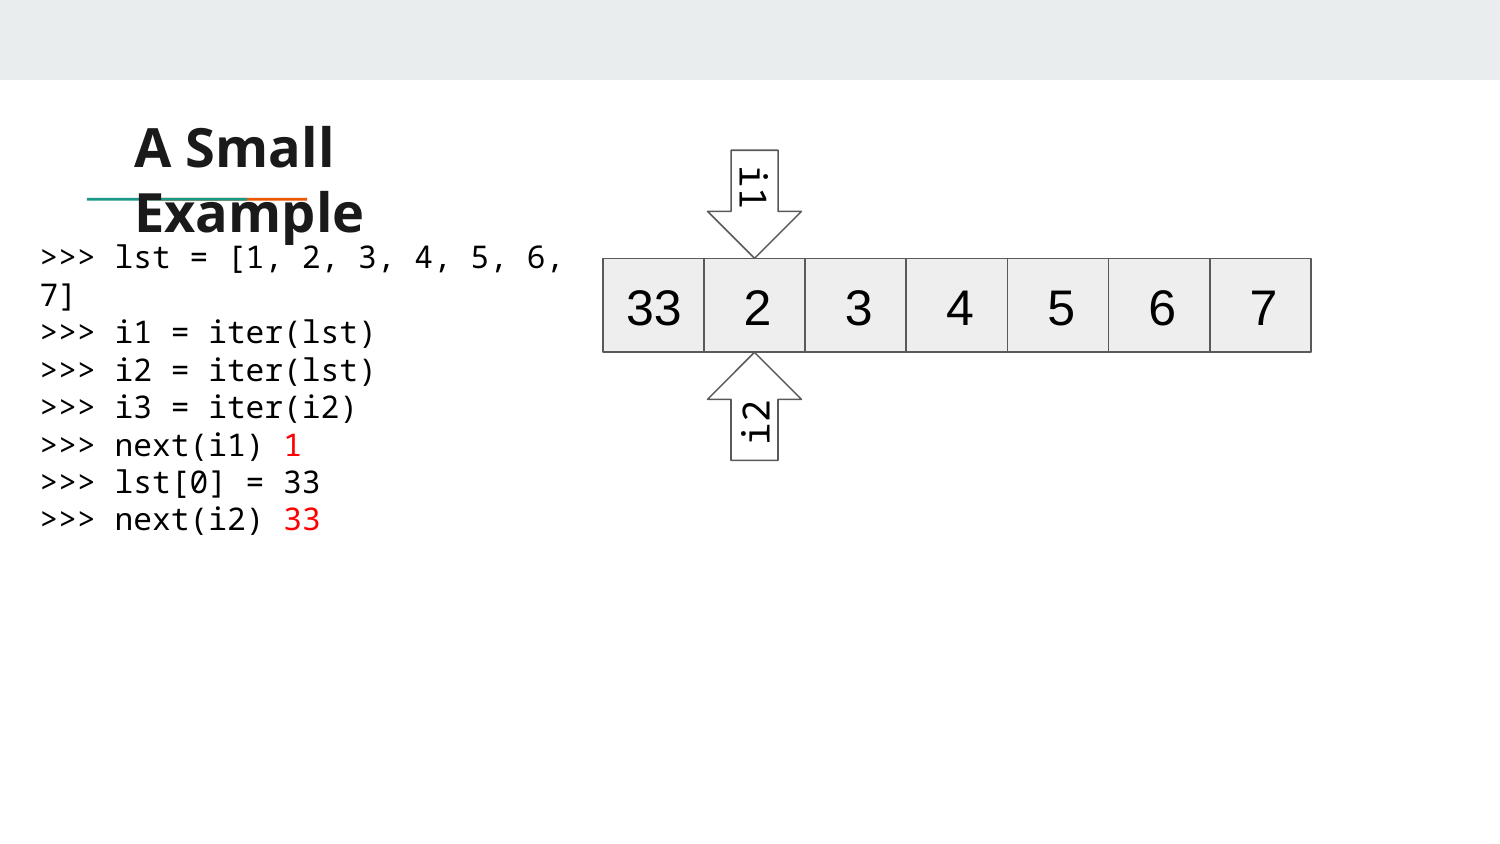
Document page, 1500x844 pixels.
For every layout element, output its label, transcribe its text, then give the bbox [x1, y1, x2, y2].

text_box 5 [1007, 258, 1108, 353]
text_box 33 [603, 258, 703, 353]
text_box 3 [805, 258, 906, 353]
title A Small Example [119, 98, 594, 186]
text_box 2 [703, 258, 805, 353]
text_box 7 [1209, 258, 1311, 353]
text_box >>> lst = [1, 2, 3, 4, 5, 6, 7] >>> i1 = iter(lst) >>> i2 = iter(lst) >>> i3 = iter(i2) >>> next(i1) 1 >>> lst[0] = 33 >>> next(i2) 33 [24, 222, 603, 804]
text_box 4 [906, 258, 1007, 353]
text_box i2 [707, 352, 802, 461]
text_box i1 [707, 150, 802, 259]
text_box 6 [1108, 258, 1209, 353]
